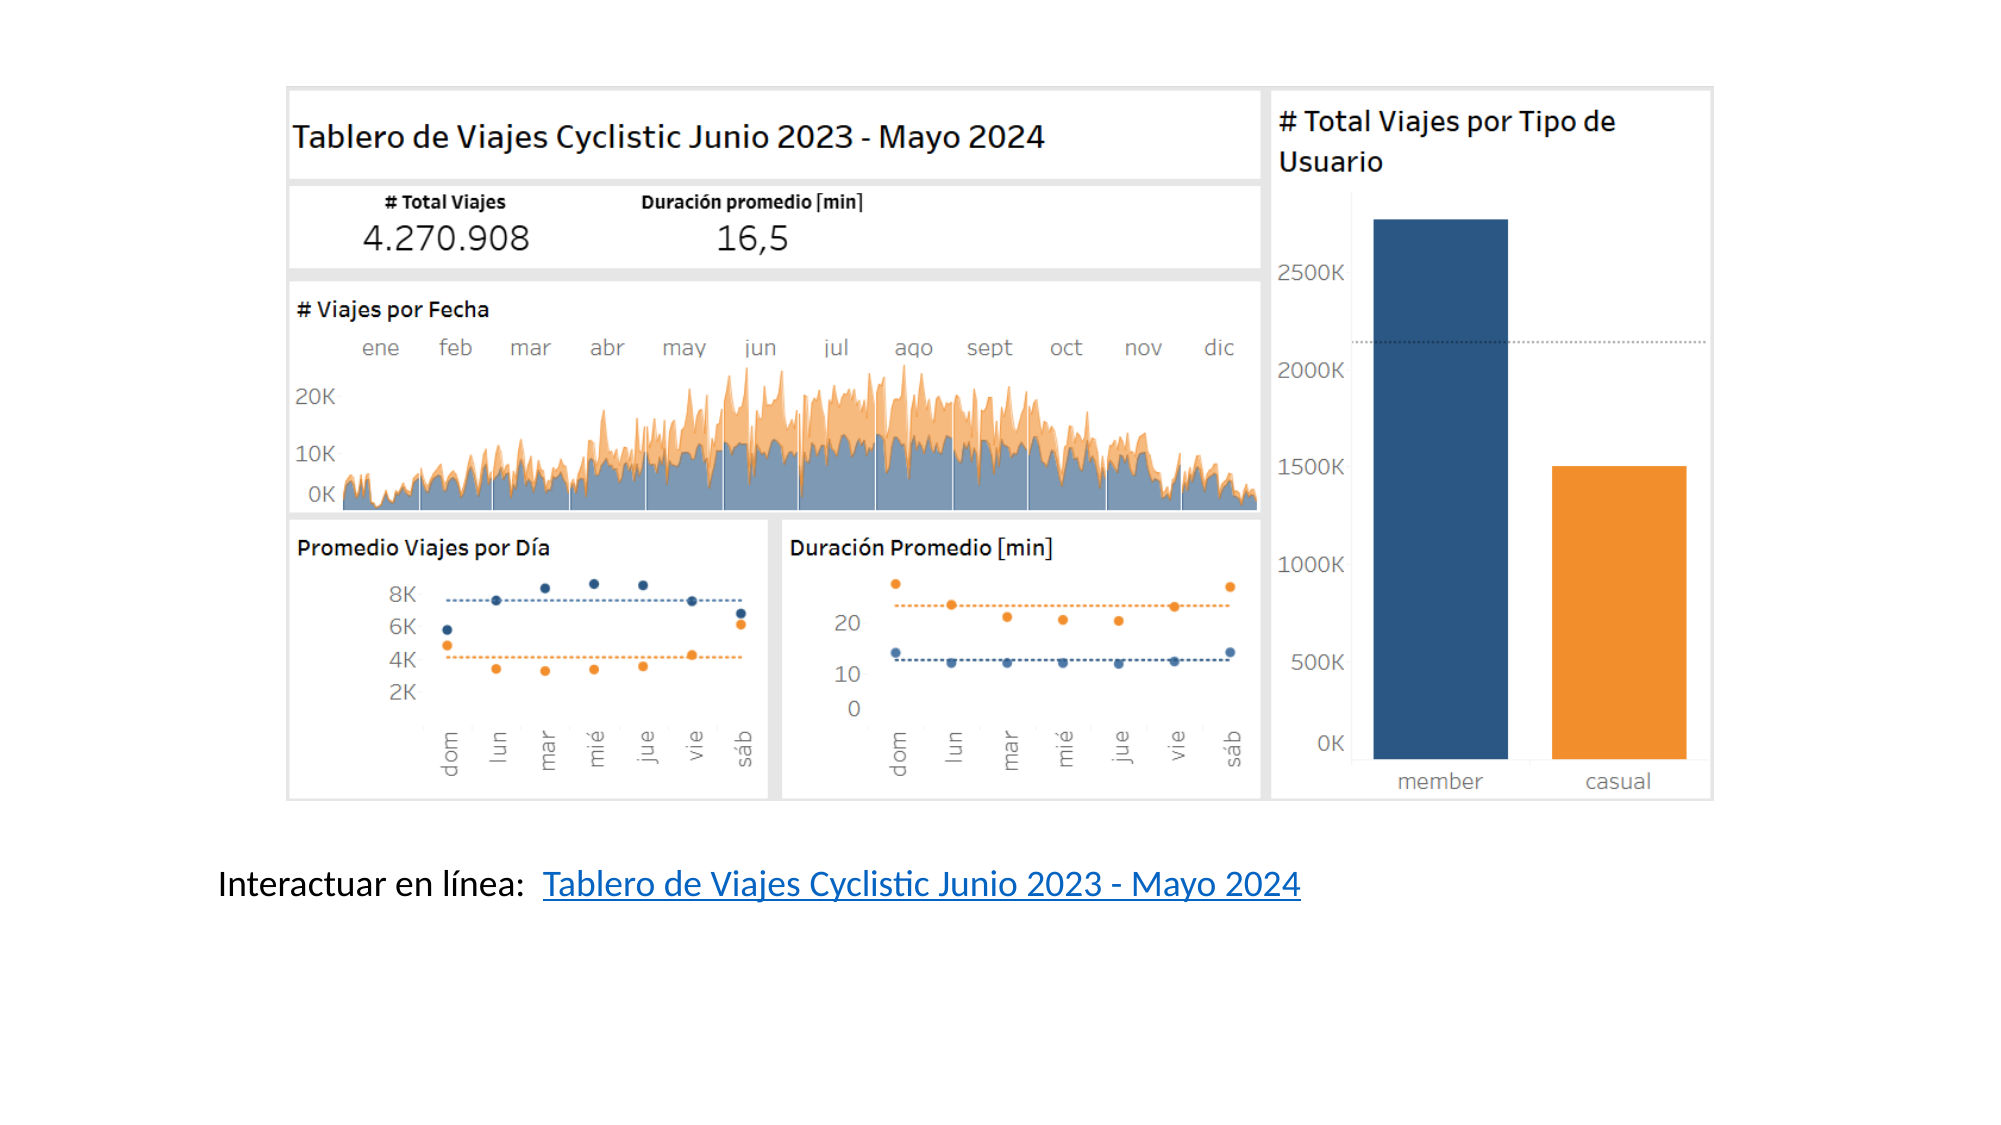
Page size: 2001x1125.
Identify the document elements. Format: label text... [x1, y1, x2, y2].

text_box Interactuar en línea: Tablero de Viajes Cyclistic Junio 2023 - Mayo 2024 [203, 851, 1811, 912]
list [286, 86, 1714, 801]
